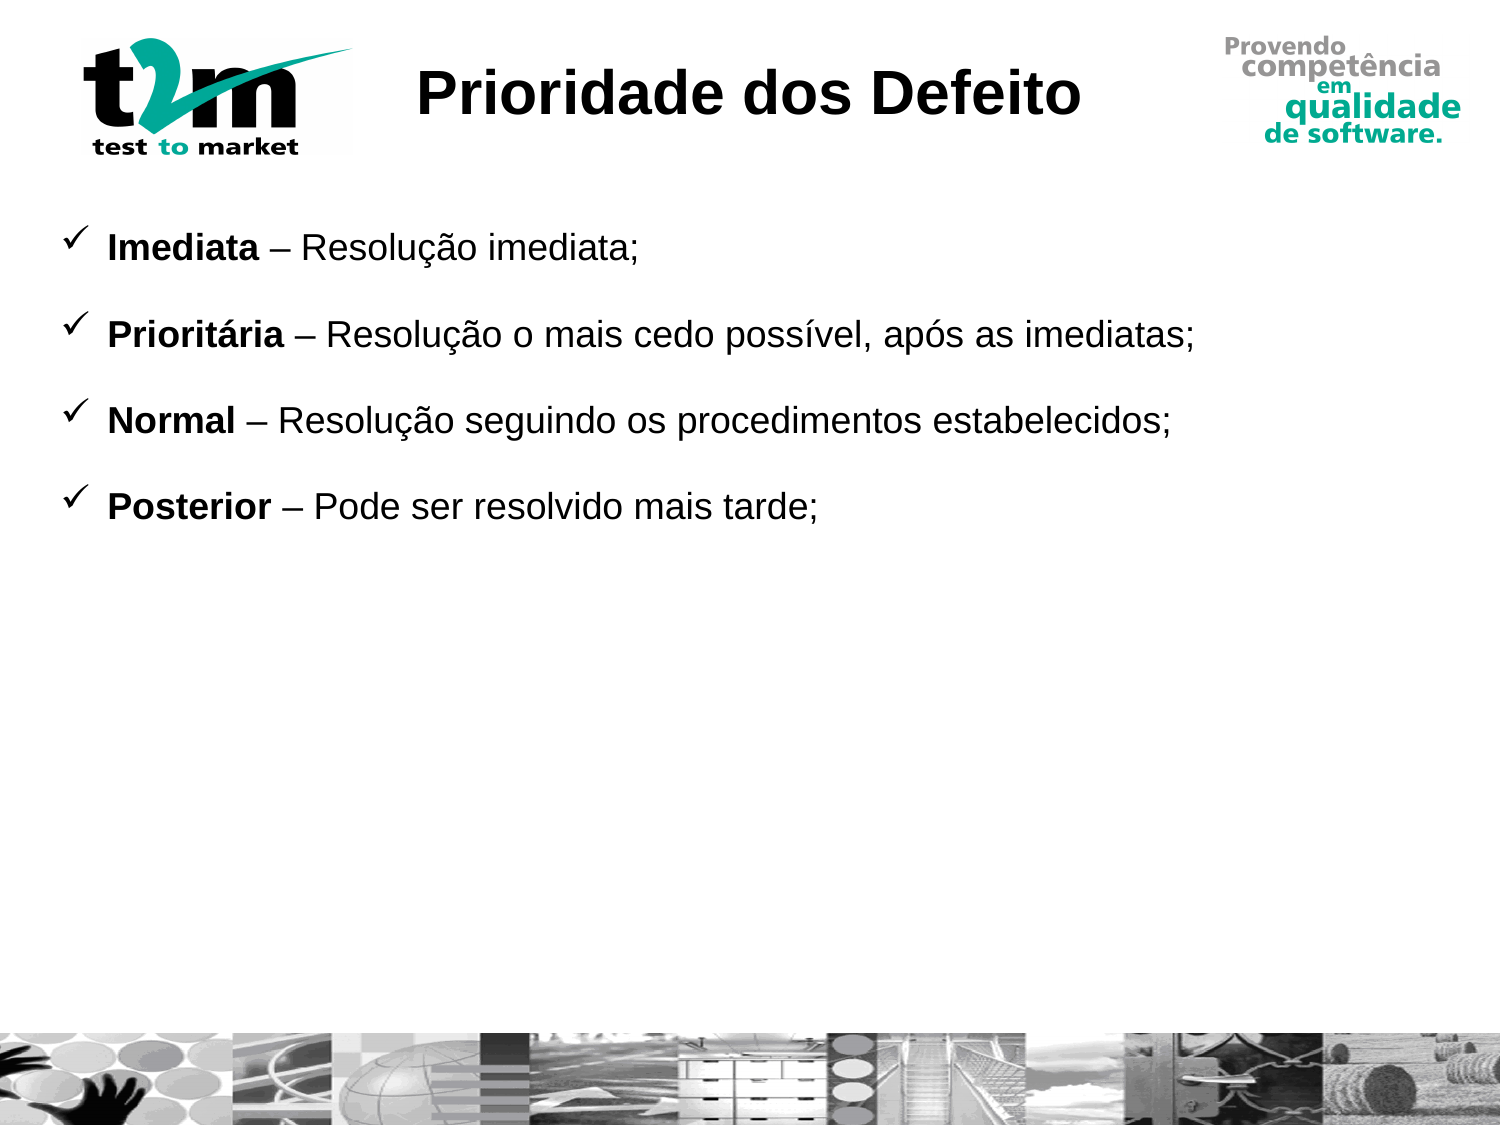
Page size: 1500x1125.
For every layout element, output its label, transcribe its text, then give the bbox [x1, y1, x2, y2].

picture [1222, 34, 1470, 143]
picture [0, 1033, 1500, 1125]
title Prioridade dos Defeito [75, 45, 1425, 164]
text_box Imediata – Resolução imediata; Prioritária – Resolução o mais cedo possível, após as imediatas; Normal – Resolução seguindo os procedimentos estabelecidos; Posterior – Pode ser resolvido mais tarde; [45, 193, 1455, 535]
picture [81, 38, 353, 45]
